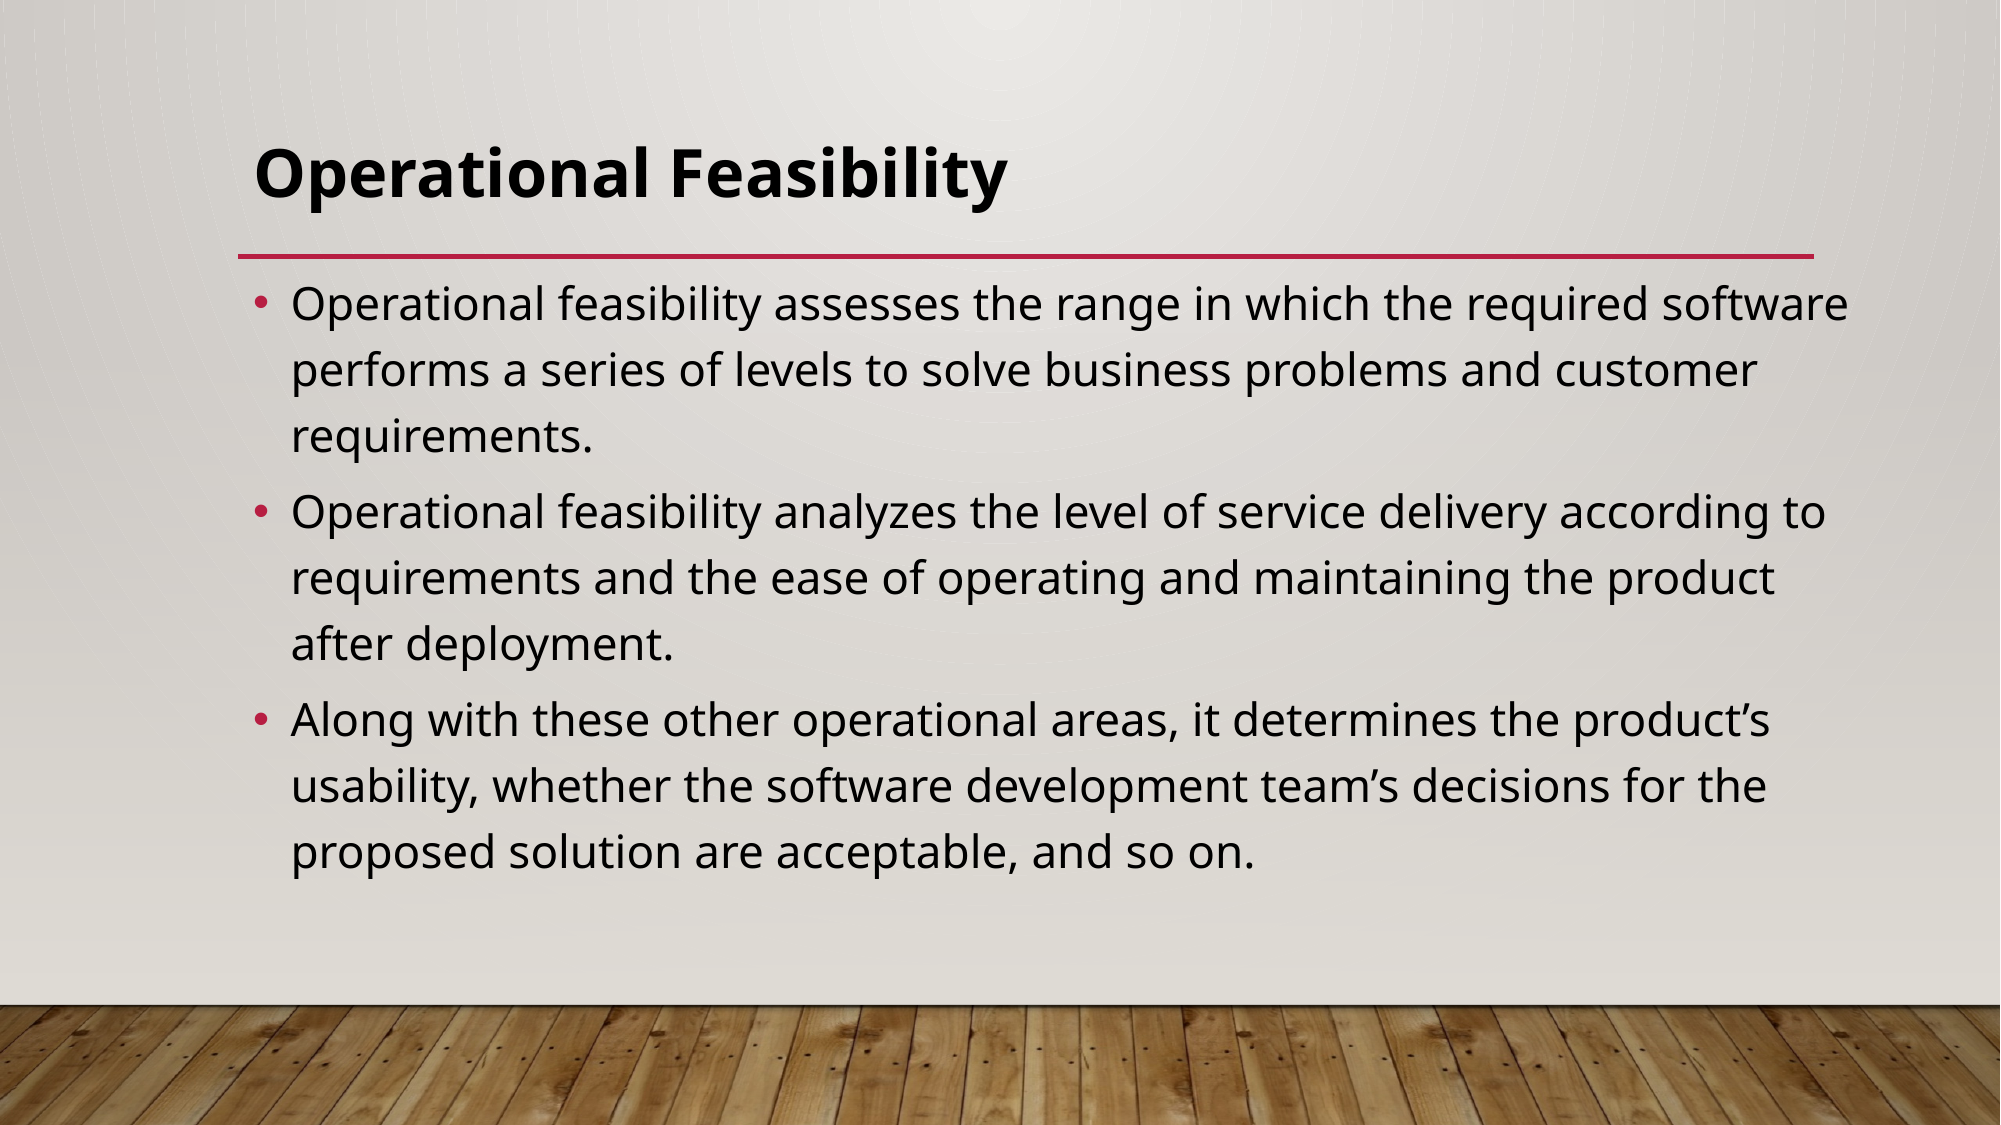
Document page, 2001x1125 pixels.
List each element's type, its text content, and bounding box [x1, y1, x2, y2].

list Operational feasibility assesses the range in which the required software performs a series of levels to solve business problems and customer requirements. Operational feasibility analyzes the level of service delivery according to requirements and the ease of operating and maintaining the product after deployment. Along with these other operational areas, it determines the product’s usability, whether the software development team’s decisions for the proposed solution are acceptable, and so on. [238, 256, 1870, 1015]
picture [0, 1005, 2000, 1125]
title Operational Feasibility [238, 131, 1814, 256]
